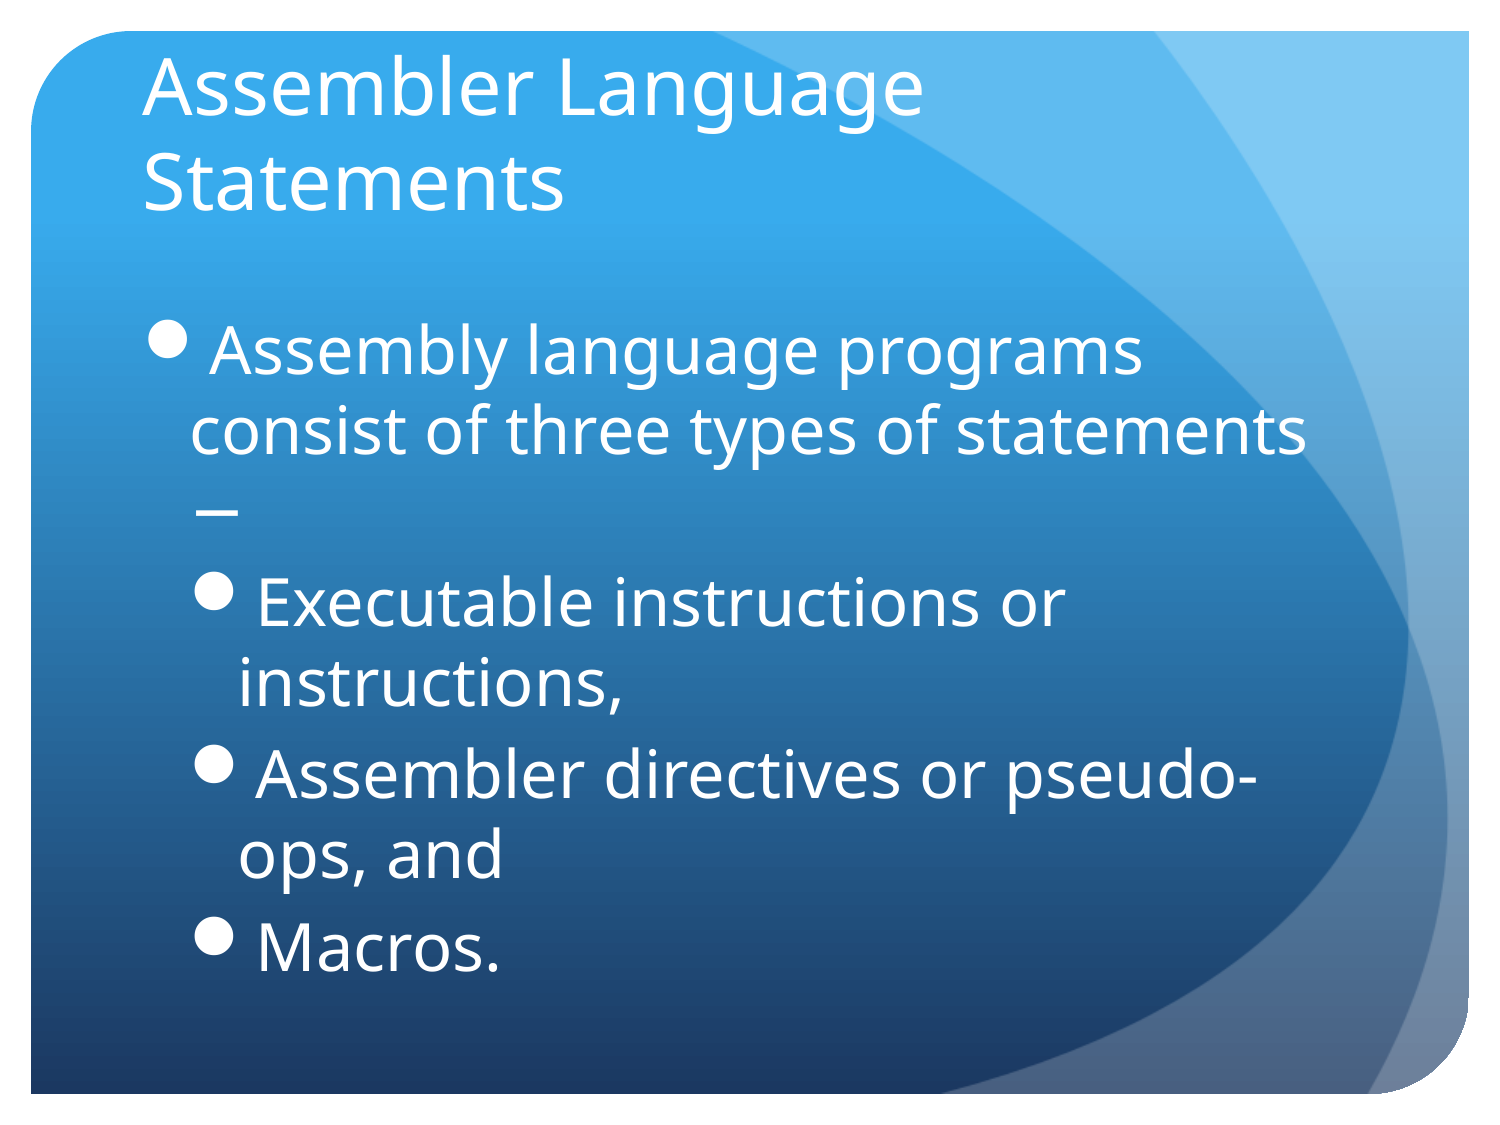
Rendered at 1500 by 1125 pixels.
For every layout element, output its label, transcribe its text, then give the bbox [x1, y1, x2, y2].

title Assembler Language Statements [127, 62, 1372, 234]
list Assembly language programs consist of three types of statements − Executable instructions or instructions, Assembler directives or pseudo-ops, and Macros. [127, 299, 1372, 991]
picture [24, 30, 1473, 1094]
